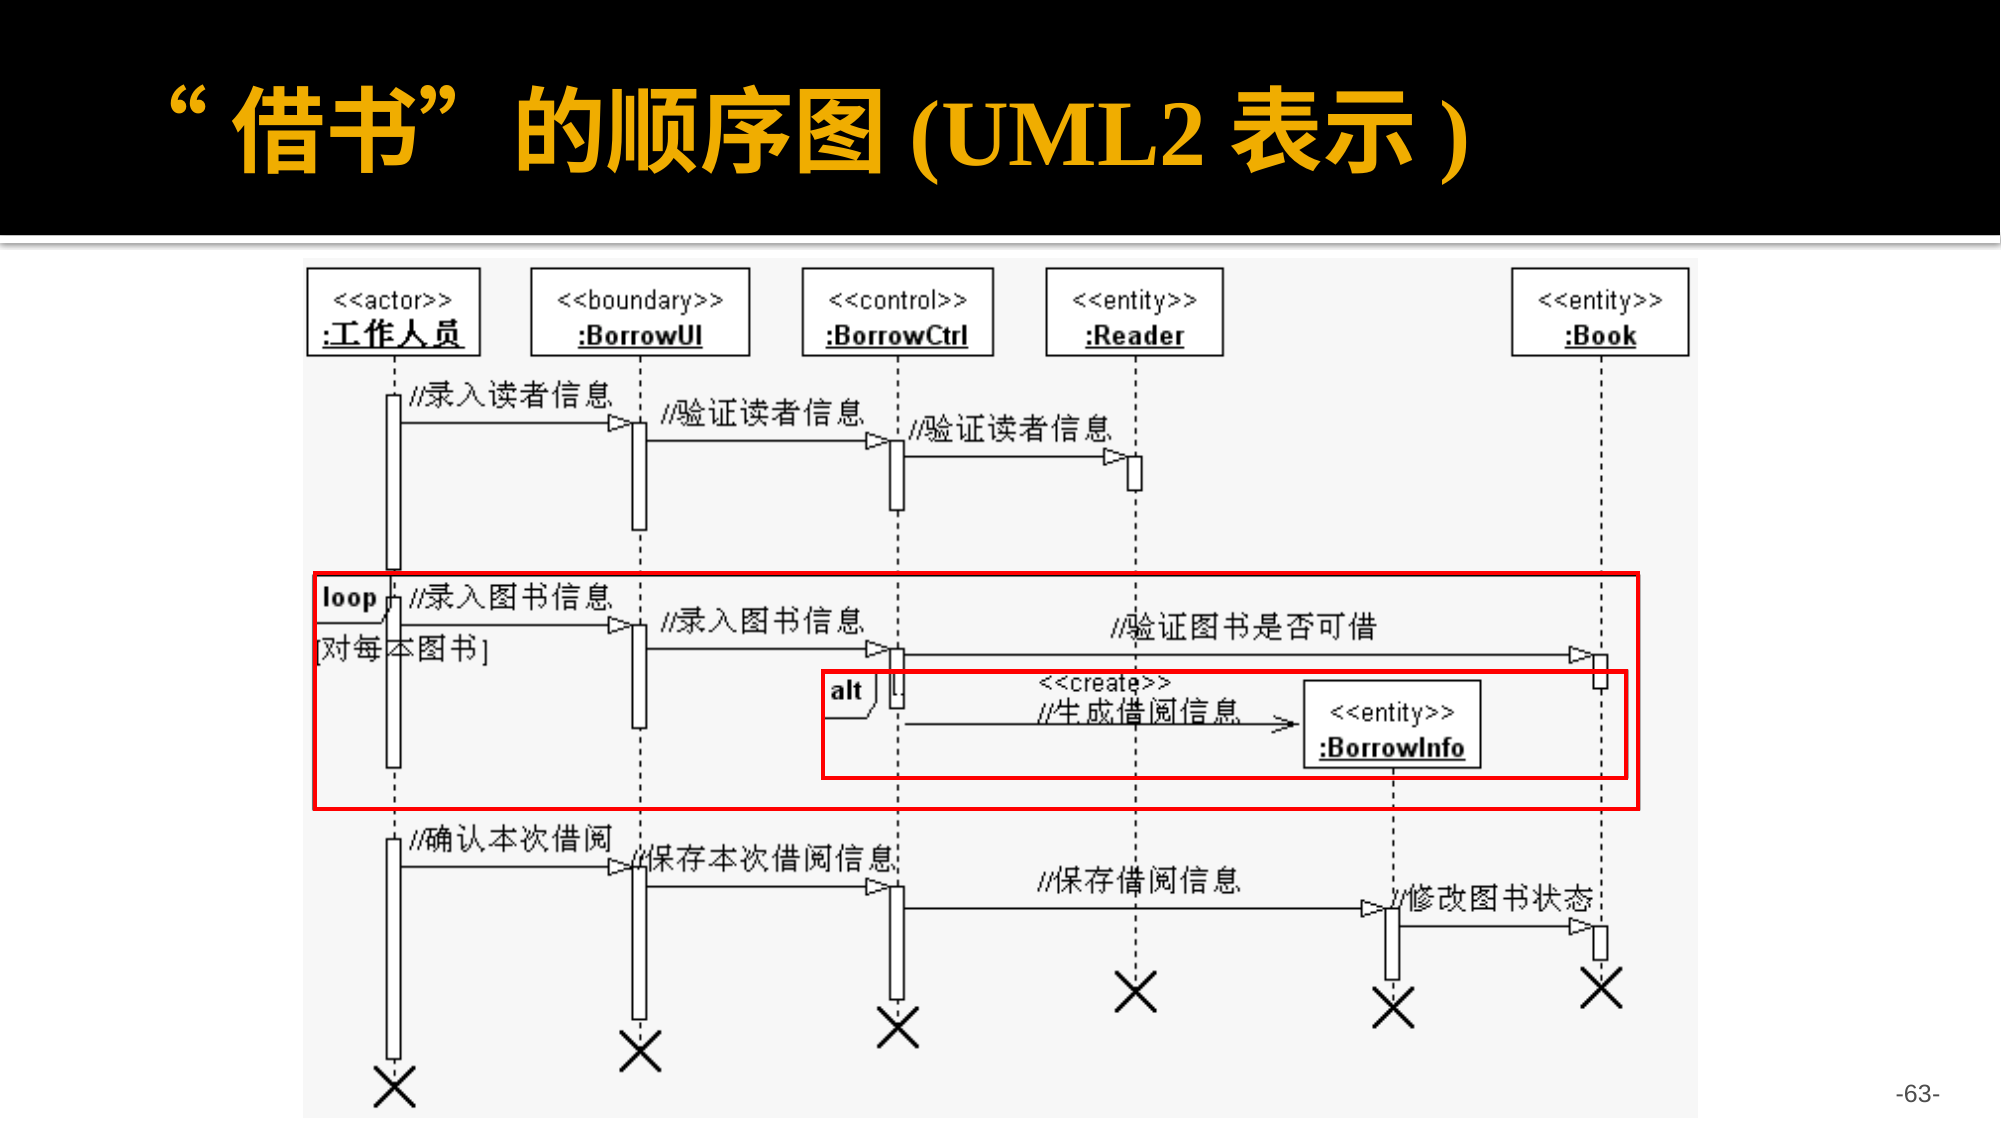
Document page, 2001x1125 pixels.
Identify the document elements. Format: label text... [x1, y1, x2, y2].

title “借书”的顺序图(UML2表示) [99, 25, 1900, 231]
slide_number -63- [1794, 1062, 1955, 1108]
picture [303, 258, 1698, 1118]
